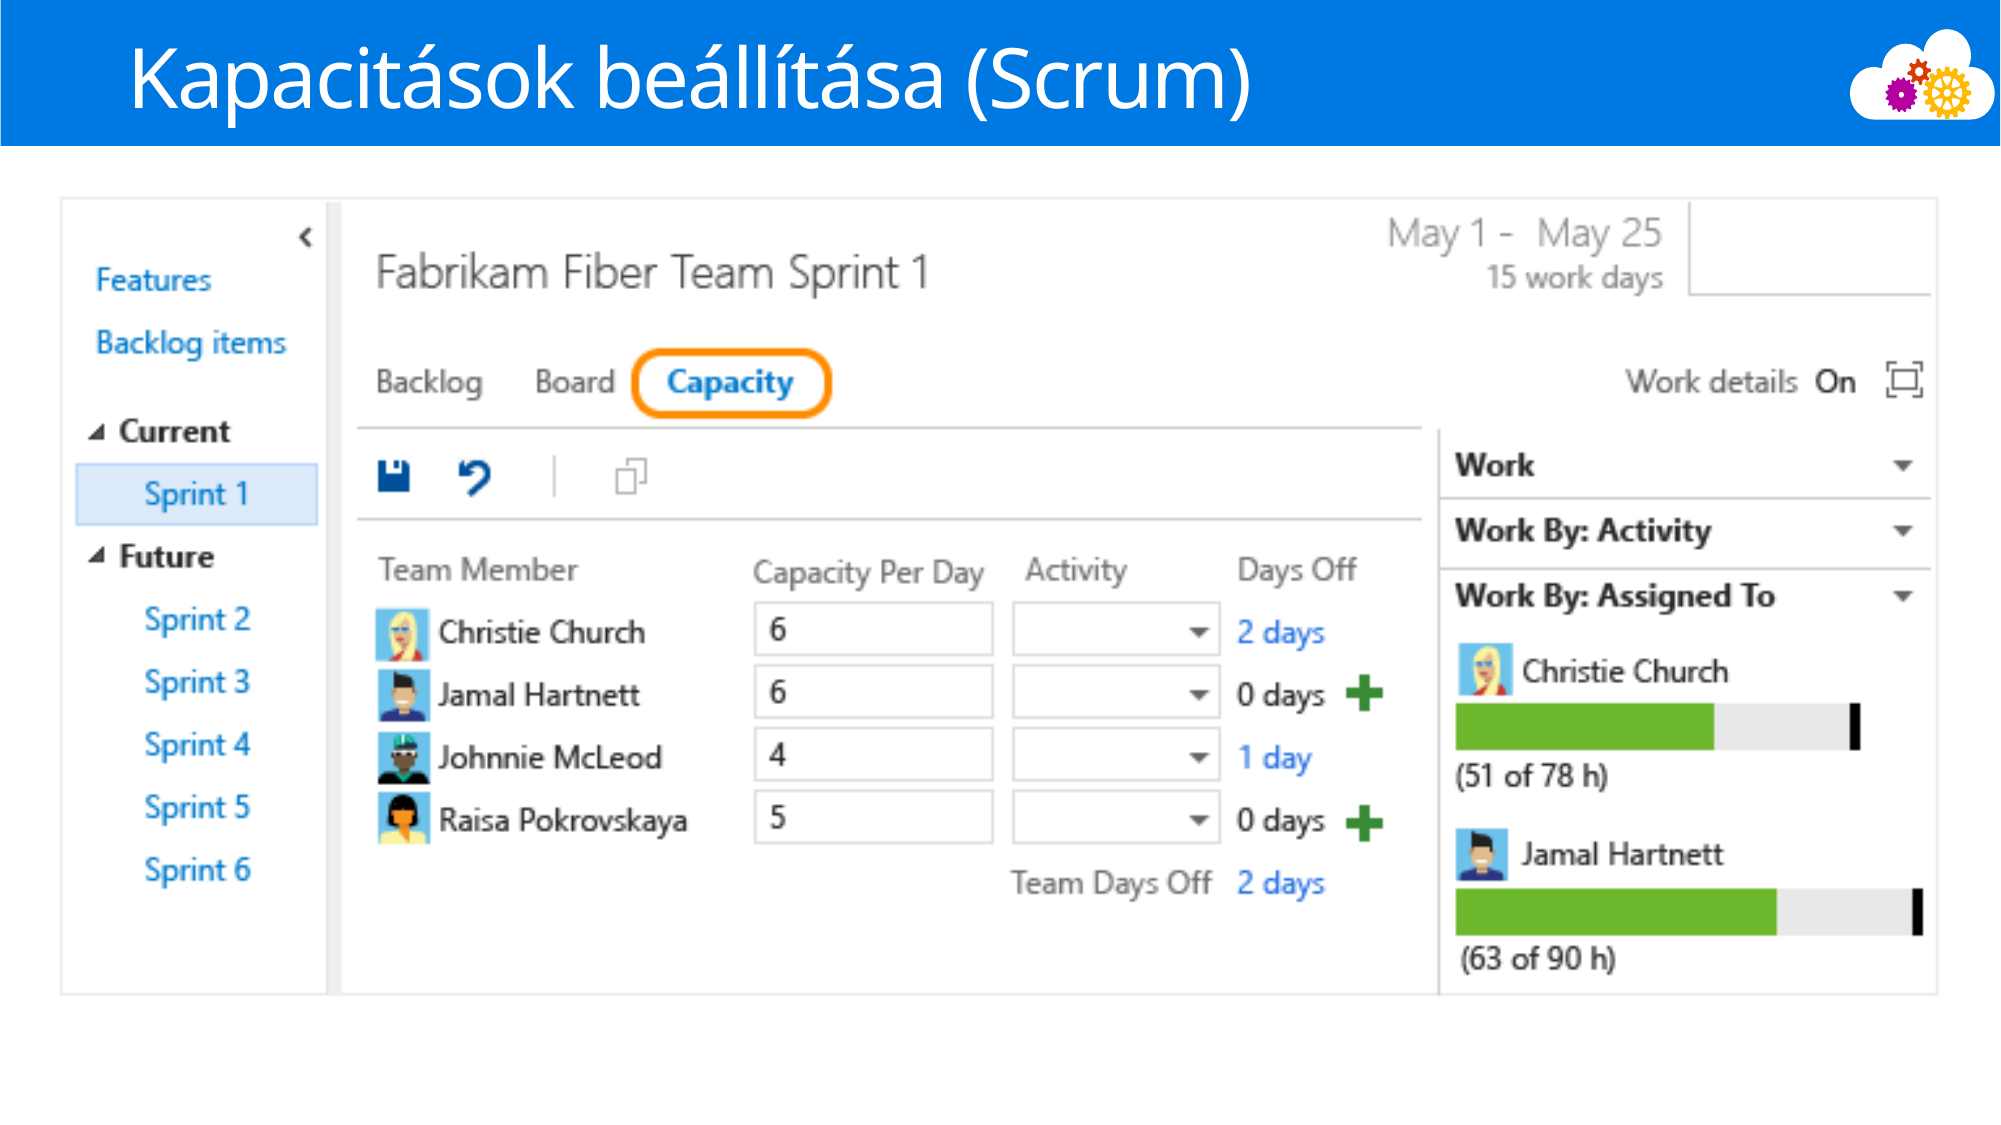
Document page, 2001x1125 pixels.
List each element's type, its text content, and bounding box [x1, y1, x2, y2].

picture [58, 194, 1942, 999]
title Kapacitások beállítása (Scrum) [103, 21, 1869, 134]
